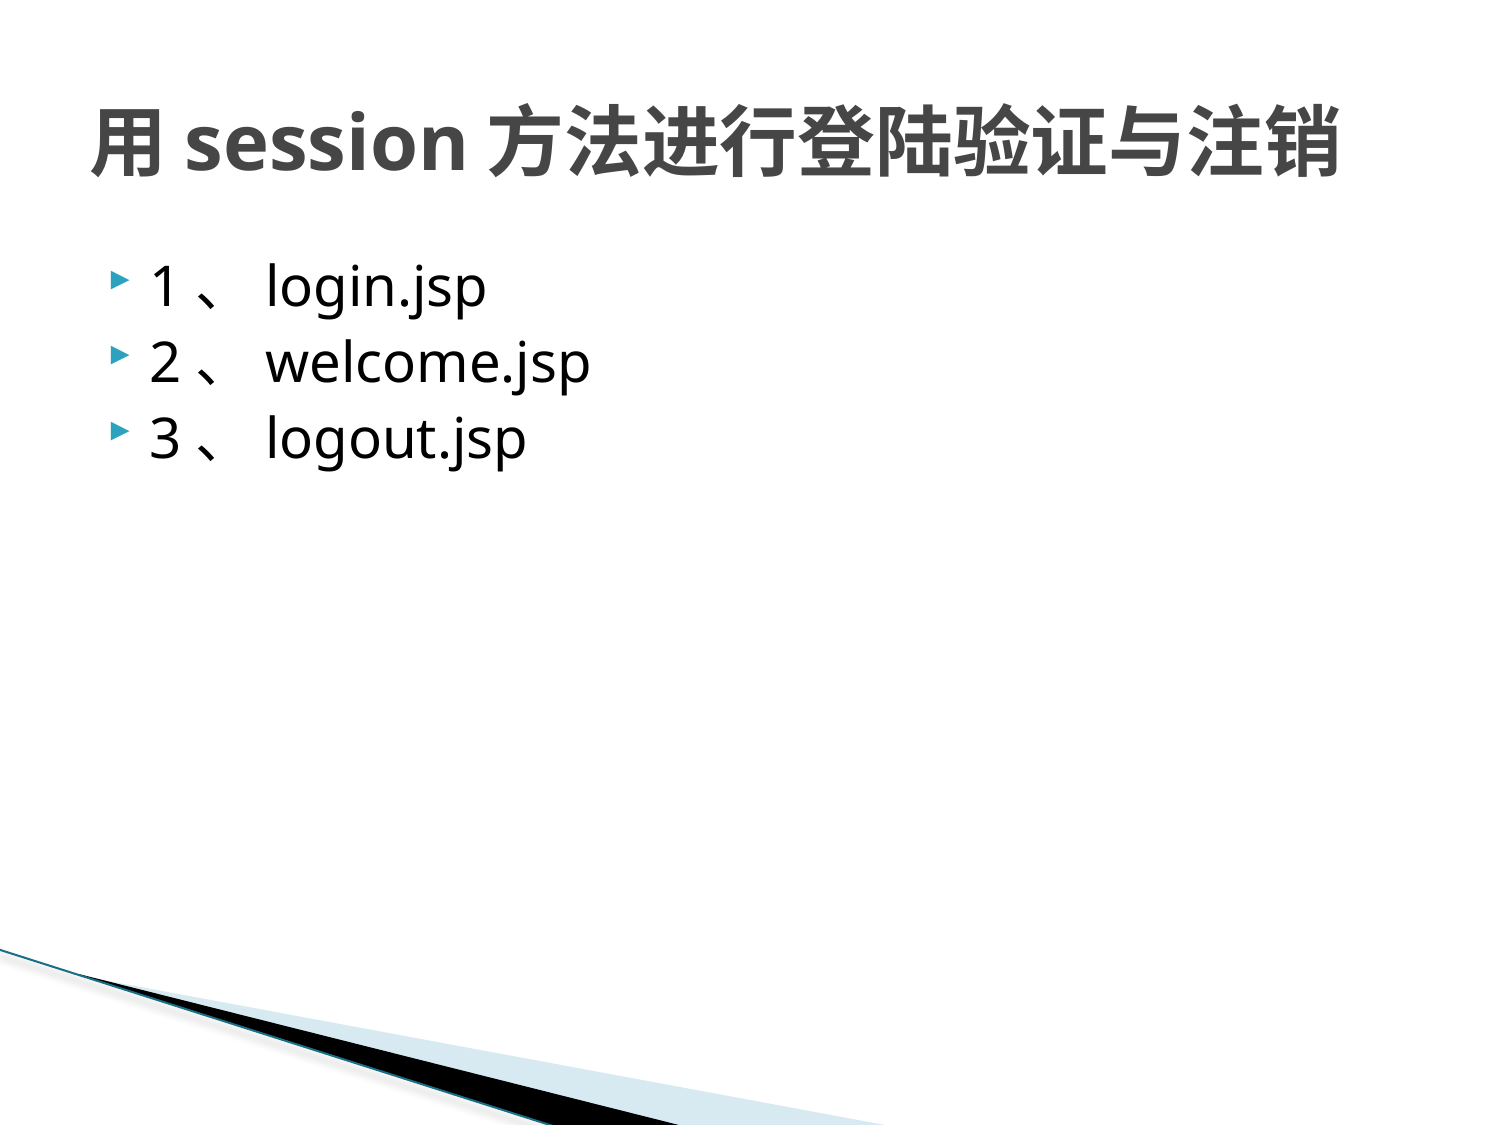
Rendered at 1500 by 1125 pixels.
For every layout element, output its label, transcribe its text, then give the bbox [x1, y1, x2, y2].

list 1、login.jsp 2、welcome.jsp 3、logout.jsp [75, 243, 1425, 986]
title 用session方法进行登陆验证与注销 [75, 45, 1425, 233]
